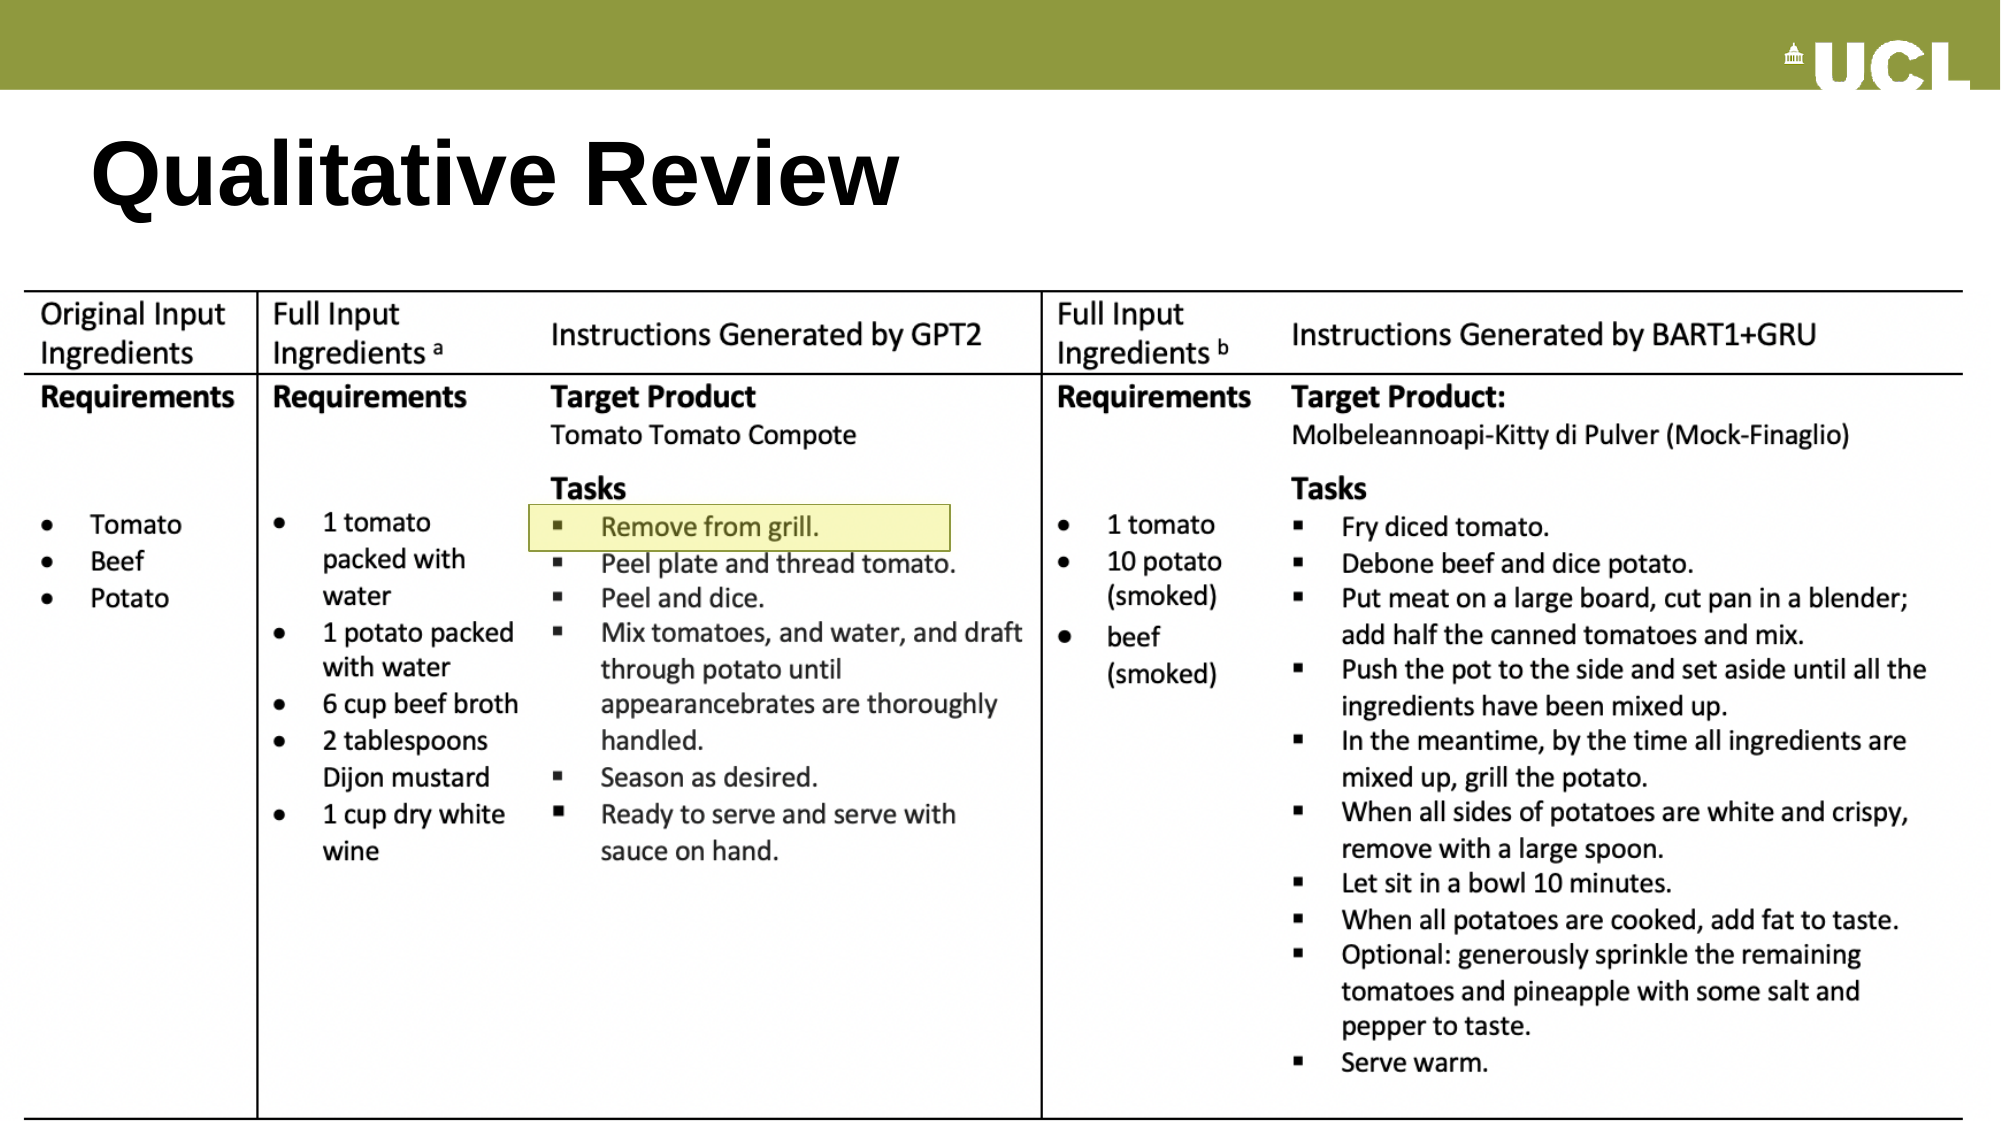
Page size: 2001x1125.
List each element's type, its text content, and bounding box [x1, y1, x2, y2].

picture [0, 0, 2001, 90]
picture [0, 265, 1995, 1125]
title Qualitative Review [75, 60, 1863, 264]
